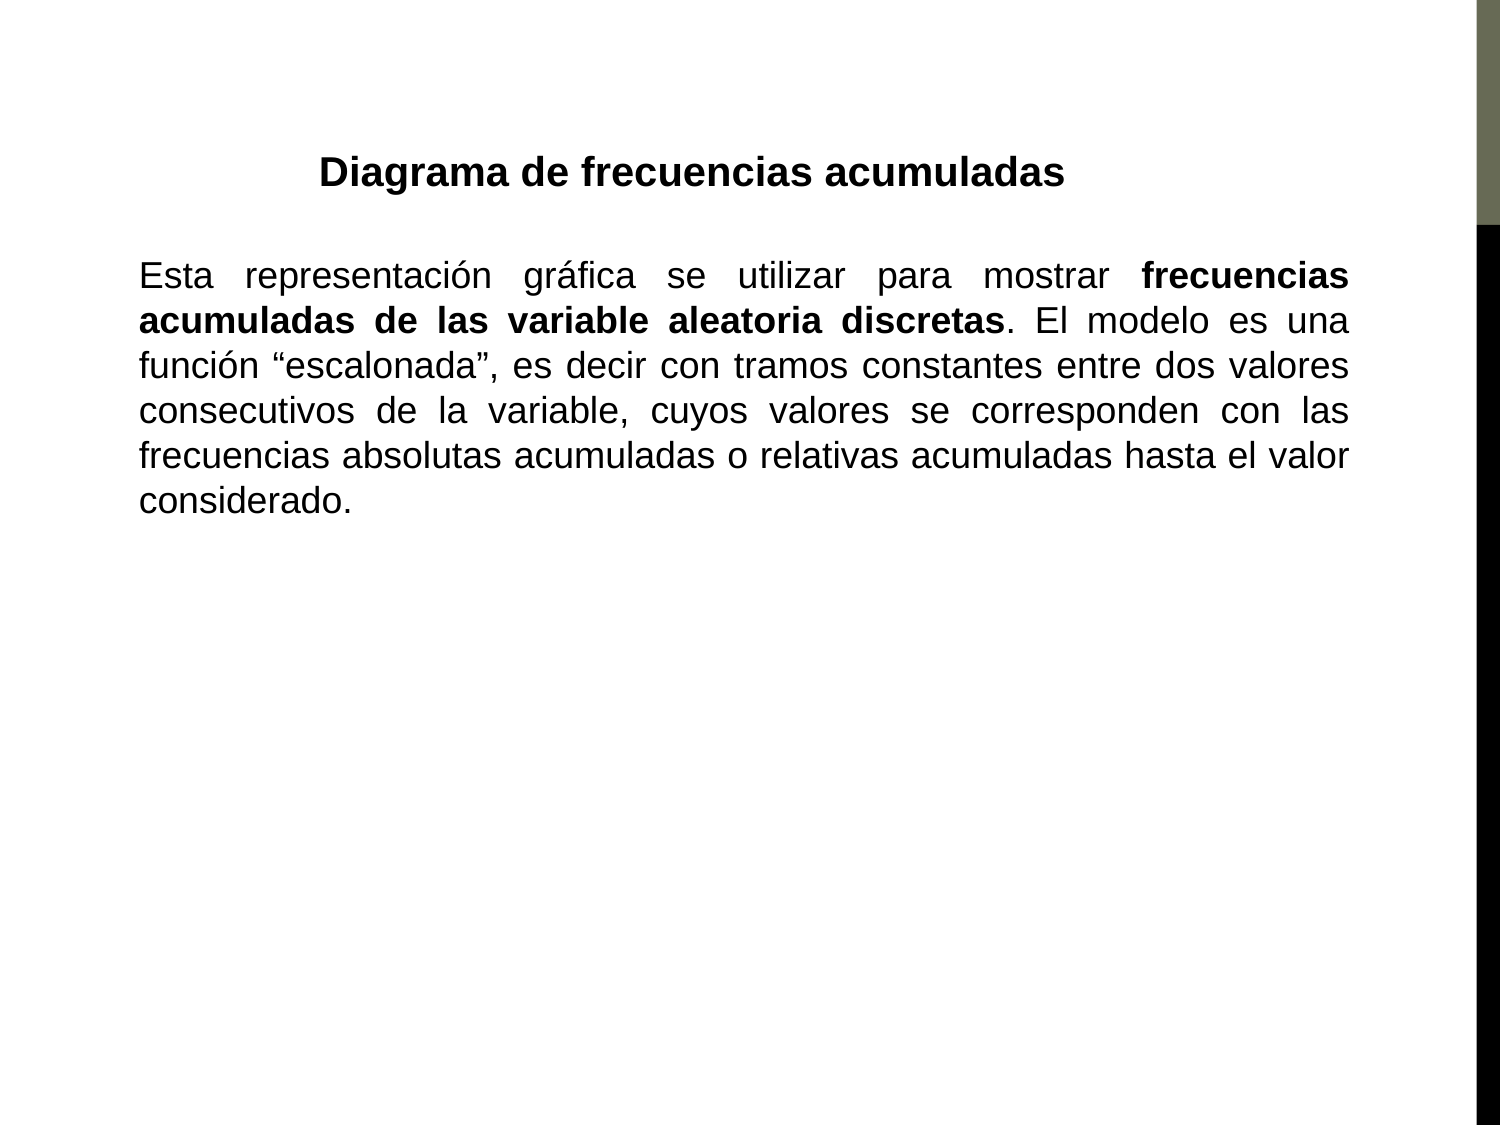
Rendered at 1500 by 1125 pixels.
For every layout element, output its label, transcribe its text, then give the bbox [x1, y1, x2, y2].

text_box Esta representación gráfica se utilizar para mostrar frecuencias acumuladas de las variable aleatoria discretas. El modelo es una función “escalonada”, es decir con tramos constantes entre dos valores consecutivos de la variable, cuyos valores se corresponden con las frecuencias absolutas acumuladas o relativas acumuladas hasta el valor considerado. [123, 243, 1365, 529]
text_box Diagrama de frecuencias acumuladas [304, 137, 1093, 202]
